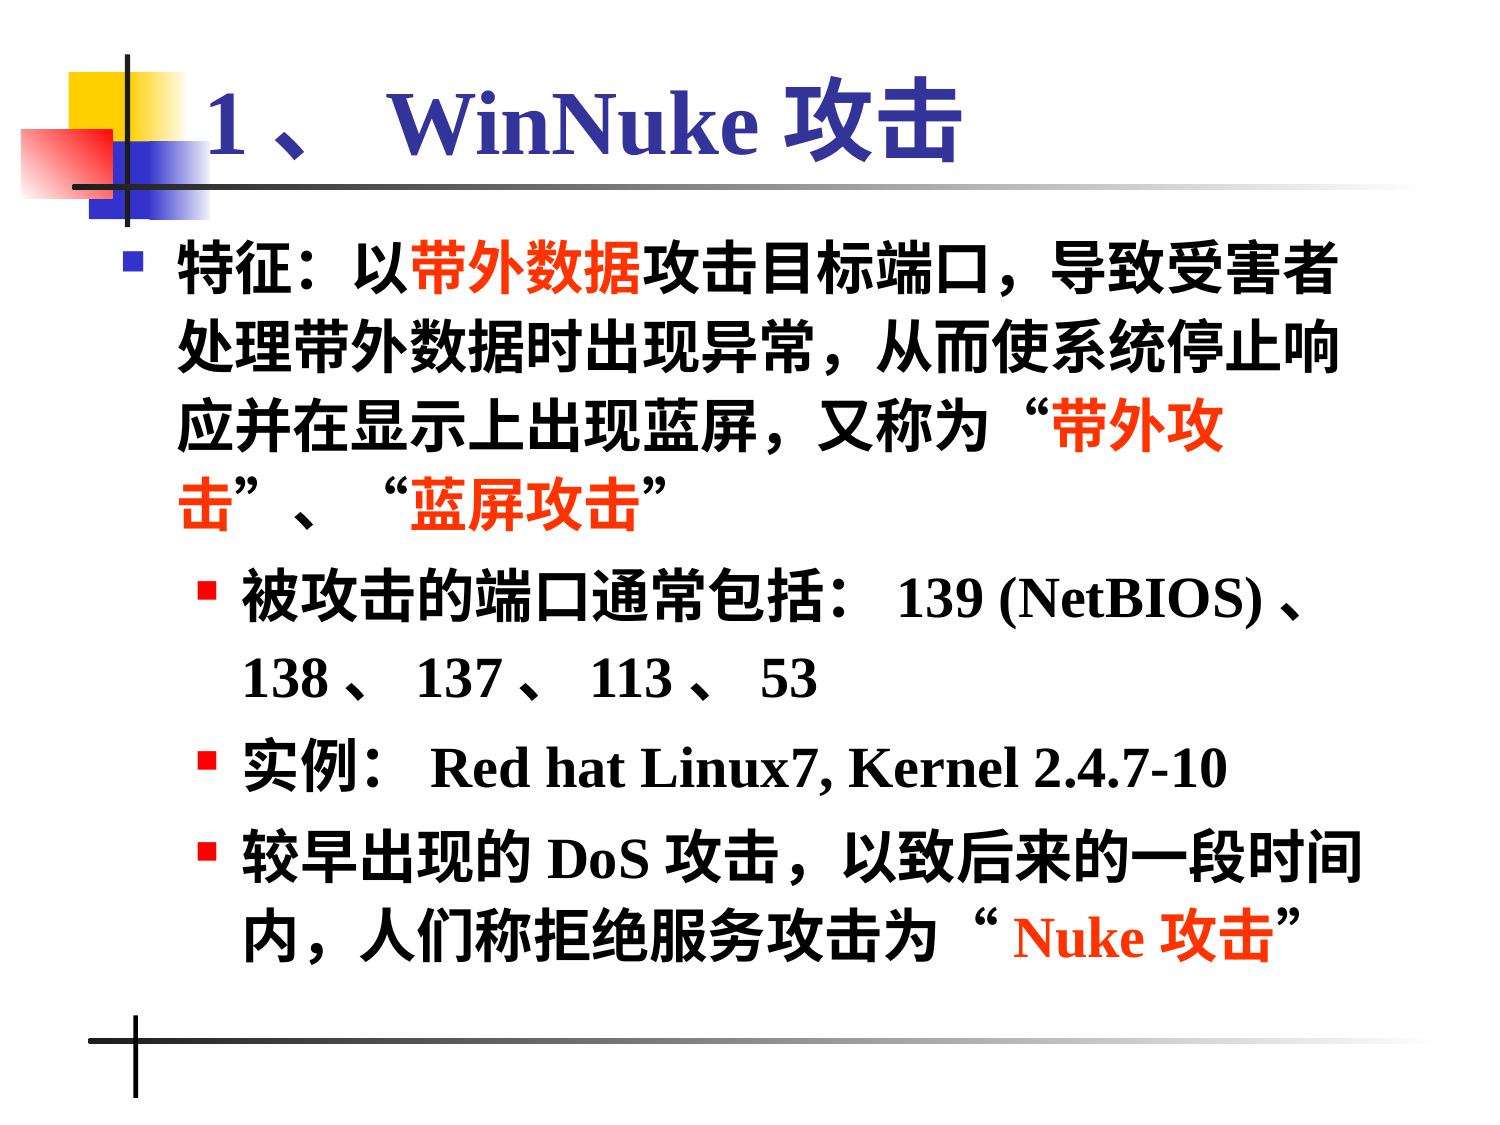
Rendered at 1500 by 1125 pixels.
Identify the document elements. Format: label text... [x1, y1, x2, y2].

list 特征：以带外数据攻击目标端口，导致受害者处理带外数据时出现异常，从而使系统停止响应并在显示上出现蓝屏，又称为“带外攻击”、“蓝屏攻击” 被攻击的端口通常包括：139 (NetBIOS)、138、137、113、53 实例：Red hat Linux7, Kernel 2.4.7-10 较早出现的DoS攻击，以致后来的一段时间内，人们称拒绝服务攻击为“Nuke攻击” [104, 214, 1381, 1007]
title 1、WinNuke攻击 [188, 23, 1468, 181]
